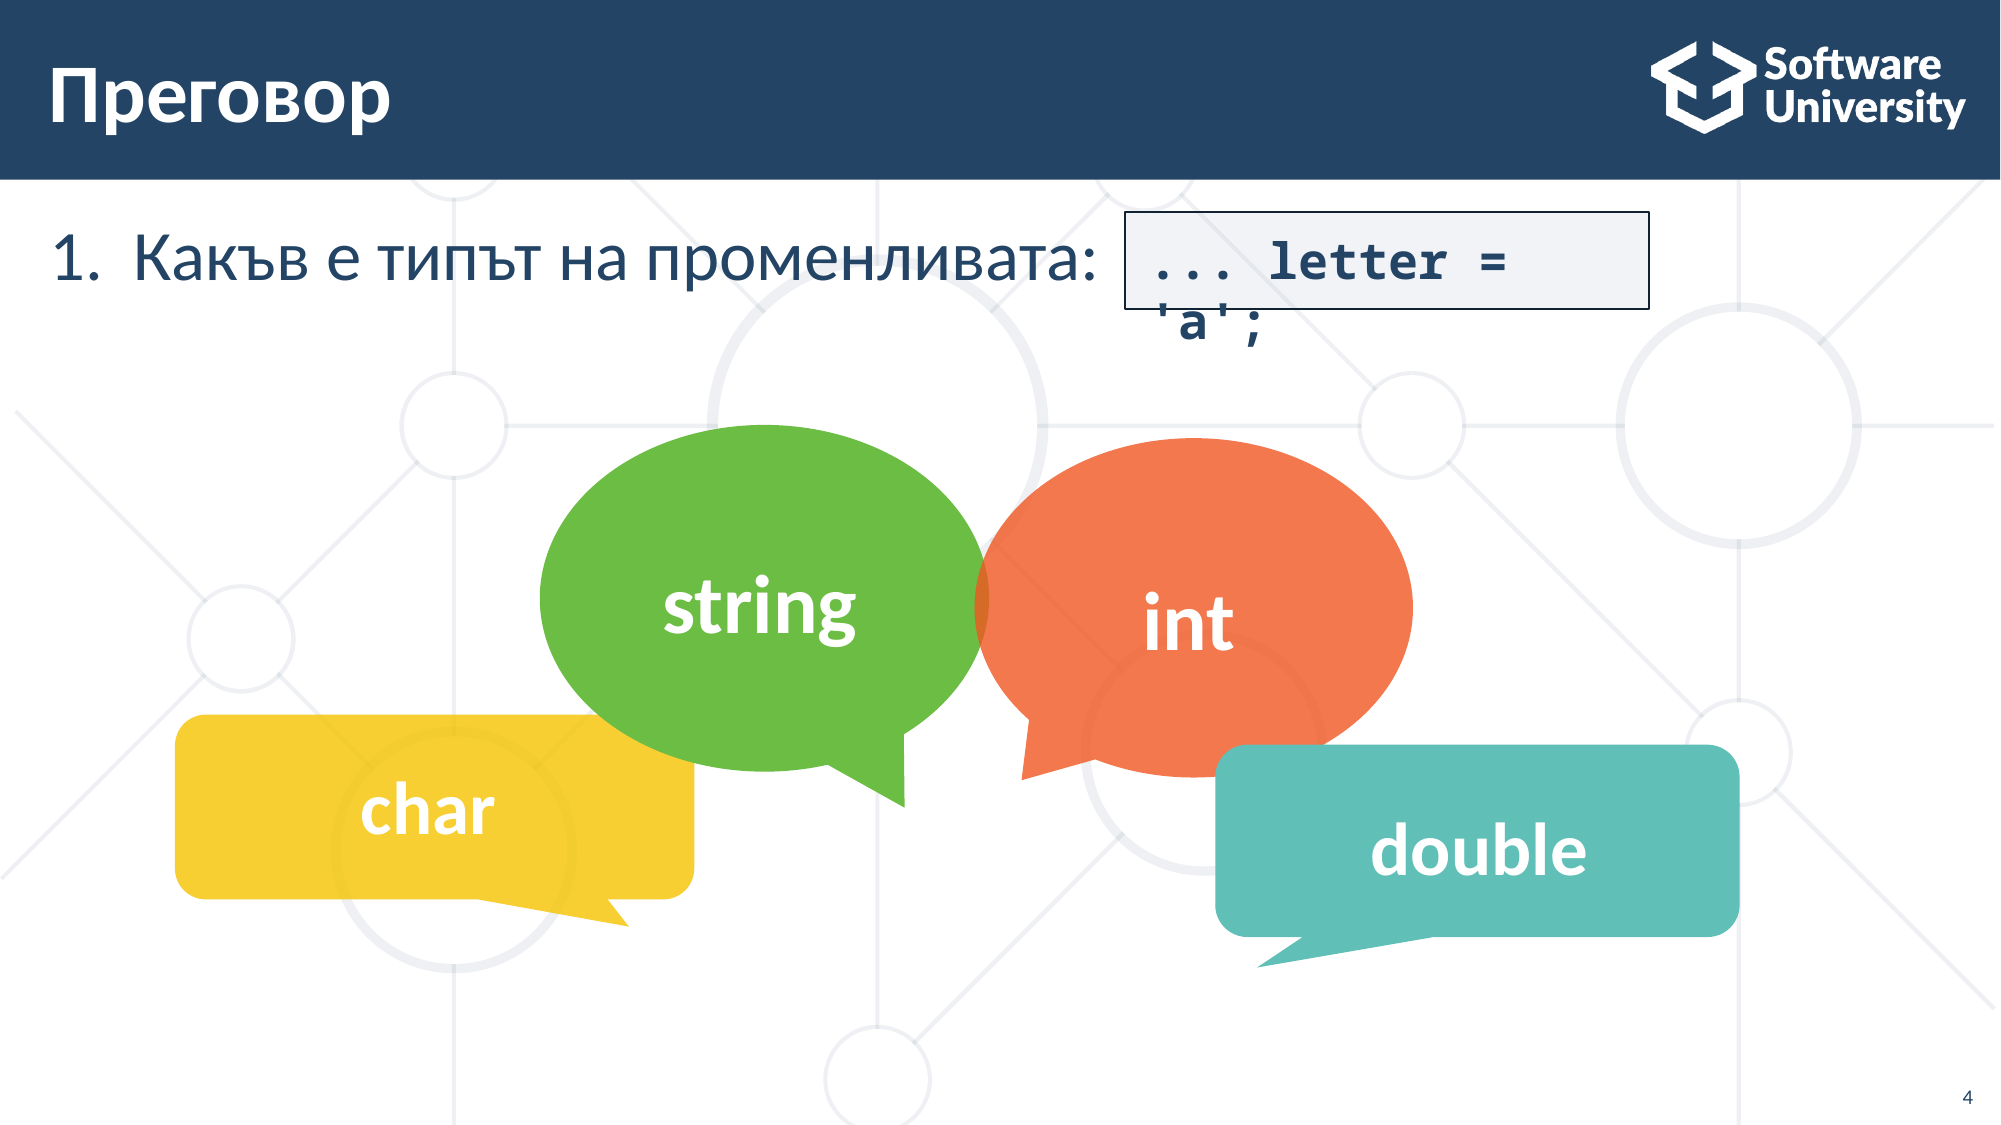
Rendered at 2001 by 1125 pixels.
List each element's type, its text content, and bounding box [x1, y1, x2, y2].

picture [1651, 41, 1966, 134]
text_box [539, 424, 990, 772]
text_box 4 [1927, 1067, 1989, 1117]
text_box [174, 714, 695, 900]
title Преговор [31, 16, 1625, 162]
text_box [1215, 744, 1740, 938]
list Какъв е типът на променливата: [31, 200, 1969, 1051]
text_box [974, 437, 1414, 778]
list ... letter = 'a'; [1124, 211, 1650, 310]
